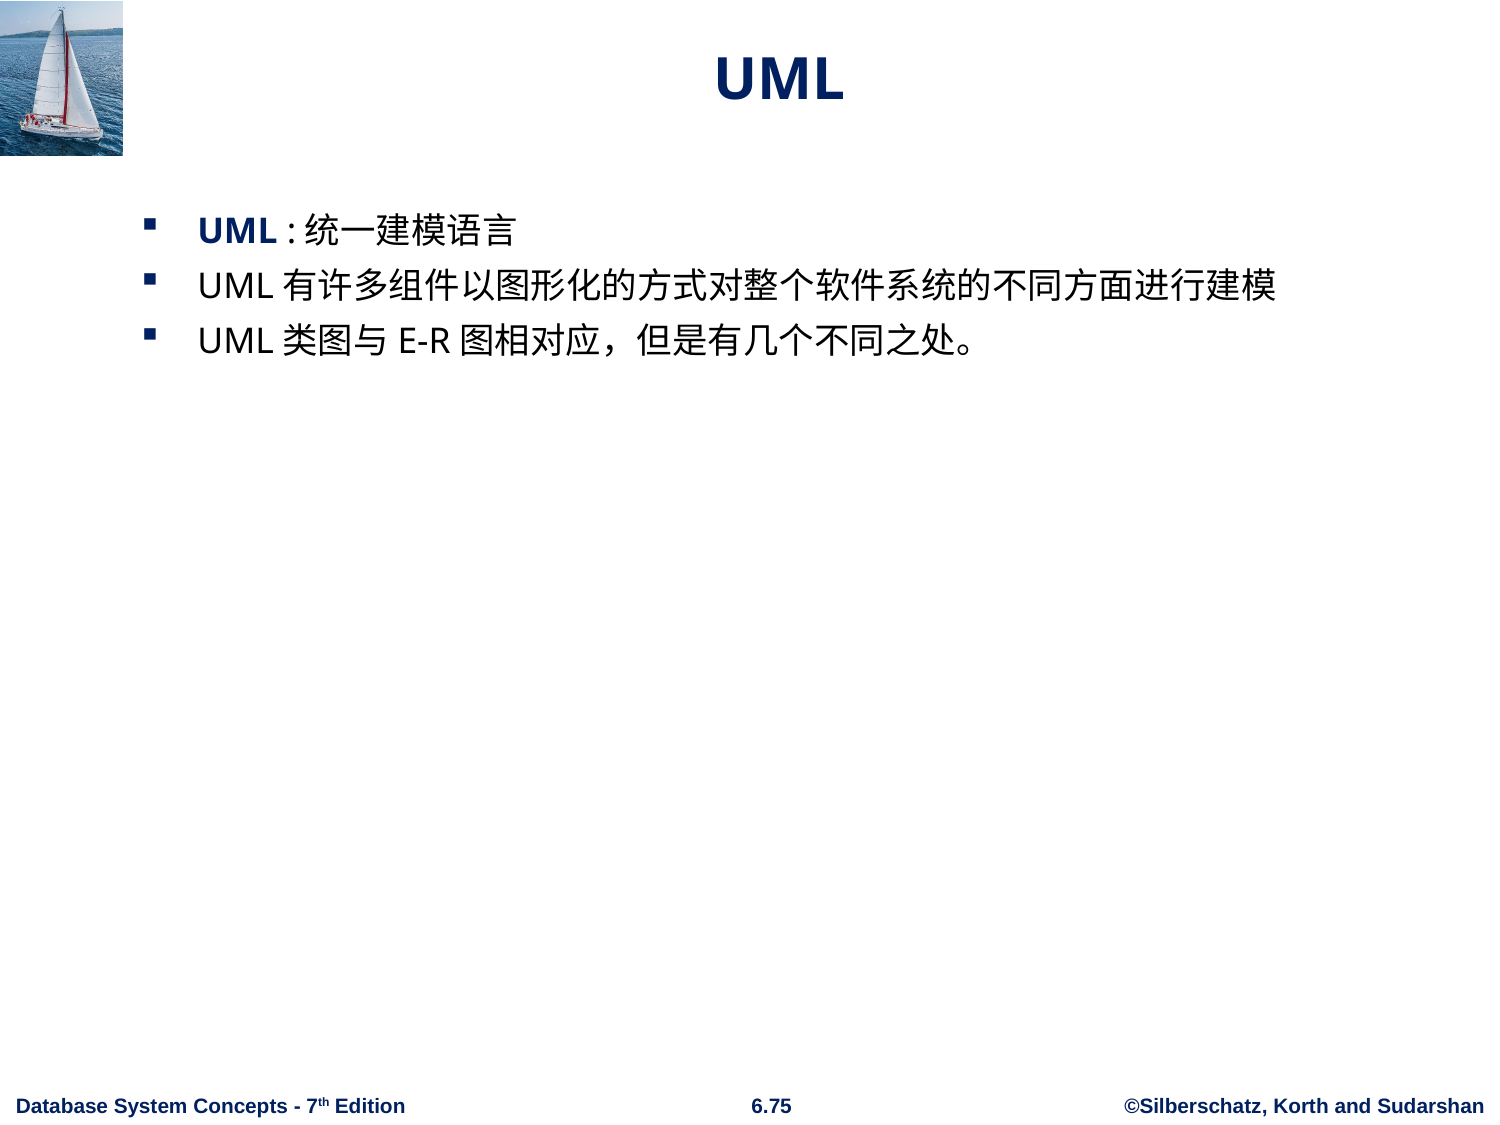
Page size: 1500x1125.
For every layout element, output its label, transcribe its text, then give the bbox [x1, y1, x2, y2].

title UML [125, 18, 1452, 120]
picture [0, 1, 123, 156]
list UML :统一建模语言 UML有许多组件以图形化的方式对整个软件系统的不同方面进行建模 UML类图与E-R图相对应，但是有几个不同之处。 [126, 200, 1366, 612]
